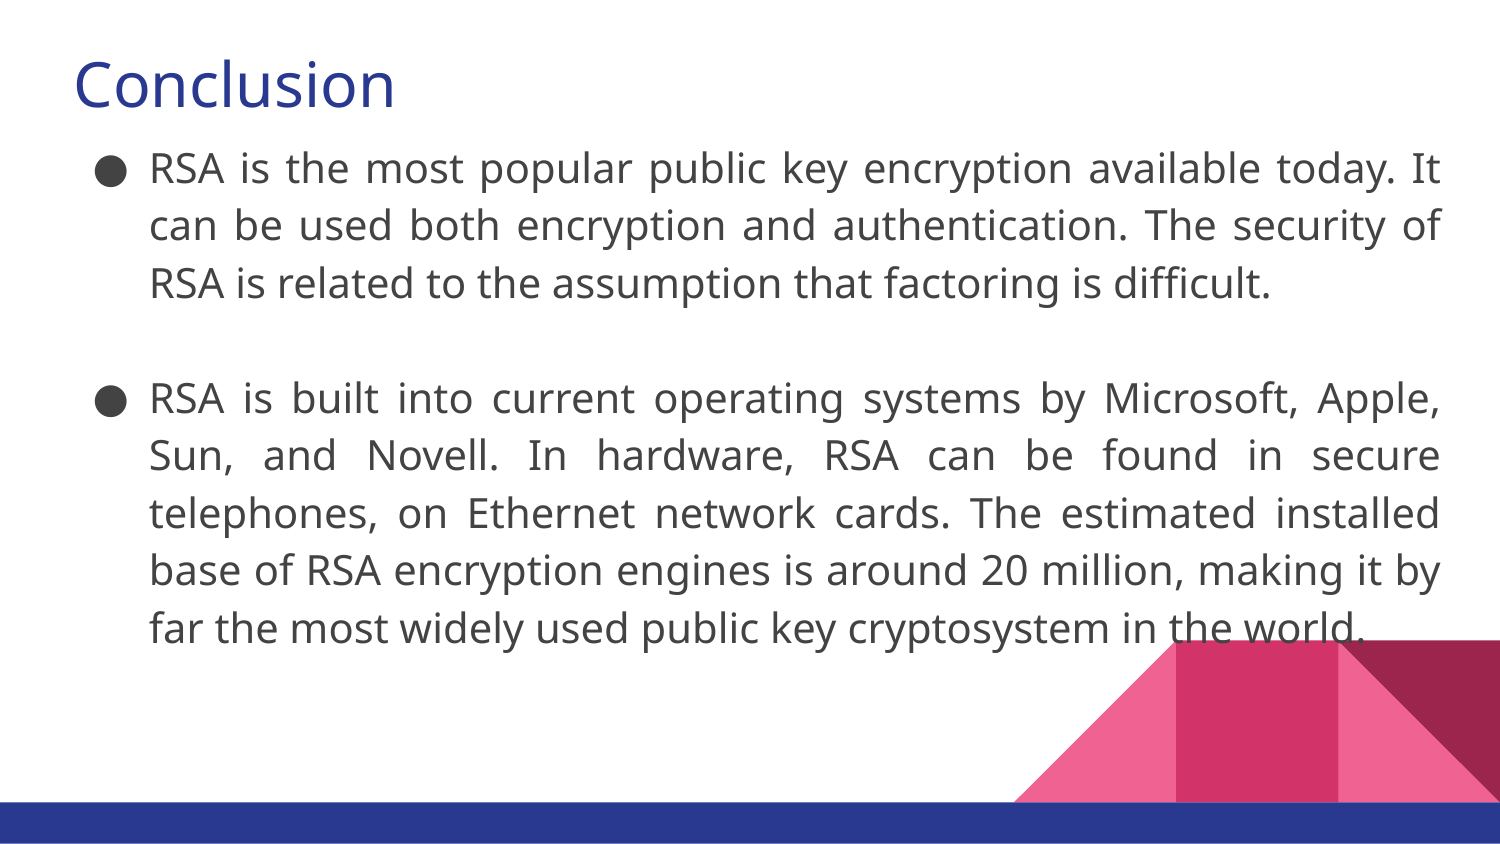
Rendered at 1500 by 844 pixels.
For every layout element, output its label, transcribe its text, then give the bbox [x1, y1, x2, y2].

list RSA is the most popular public key encryption available today. It can be used both encryption and authentication. The security of RSA is related to the assumption that factoring is difficult. RSA is built into current operating systems by Microsoft, Apple, Sun, and Novell. In hardware, RSA can be found in secure telephones, on Ethernet network cards. The estimated installed base of RSA encryption engines is around 20 million, making it by far the most widely used public key cryptosystem in the world. [58, 118, 1457, 821]
title Conclusion [58, 30, 1457, 118]
